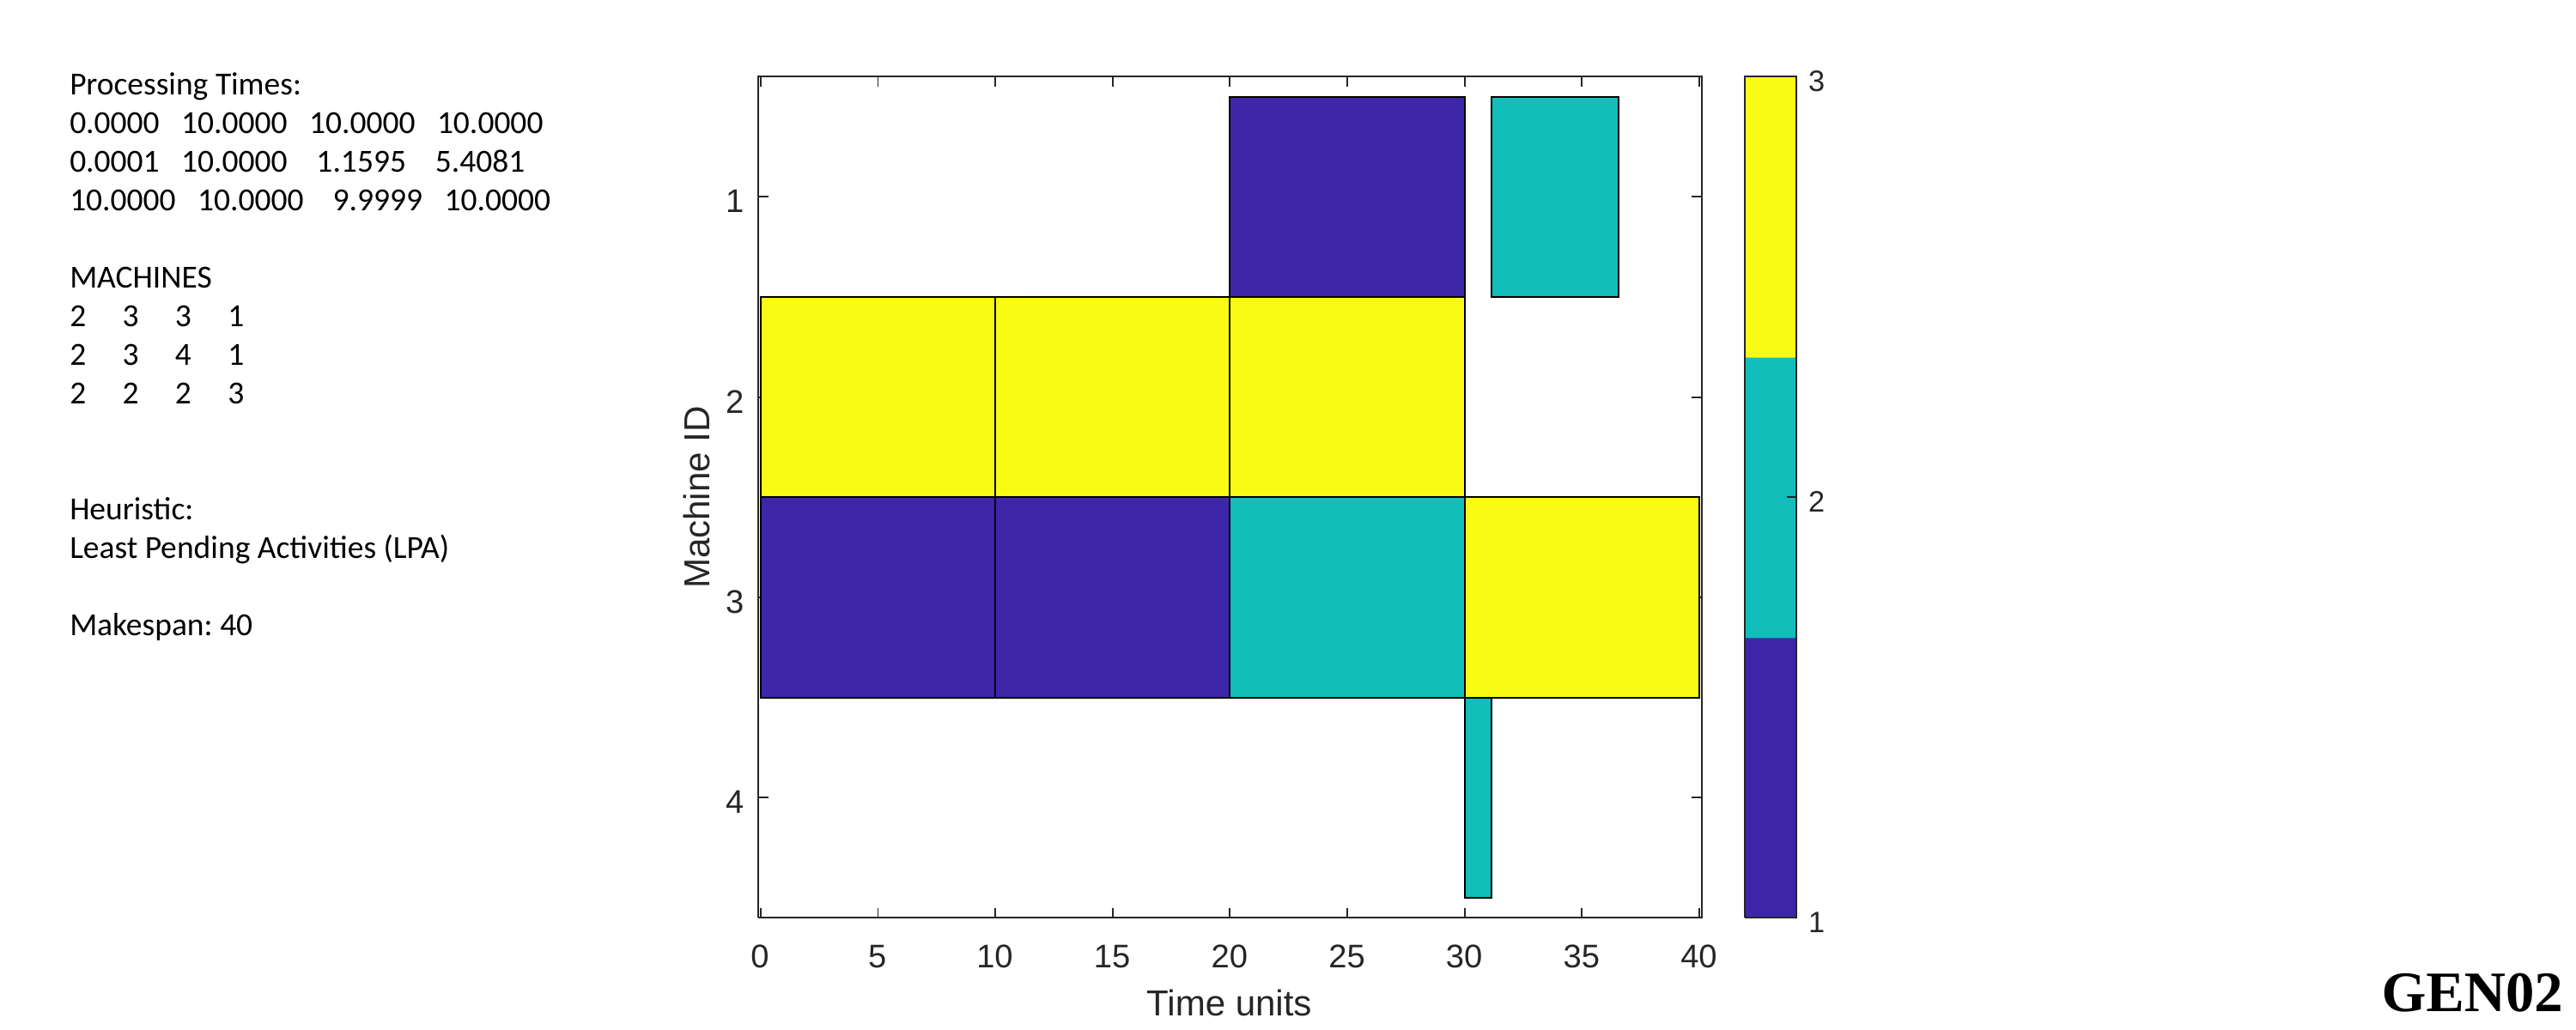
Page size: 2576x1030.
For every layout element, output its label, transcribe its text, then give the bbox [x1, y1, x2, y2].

picture [600, 0, 1975, 1030]
text_box Processing Times: 0.0000 10.0000 10.0000 10.0000 0.0001 10.0000 1.1595 5.4081 10.0000 10.0000 9.9999 10.0000 MACHINES 2 3 3 1 2 3 4 1 2 2 2 3 Heuristic: Least Pending Activities (LPA) Makespan: 40 [57, 56, 564, 725]
text_box GEN02 [2368, 948, 2576, 1029]
